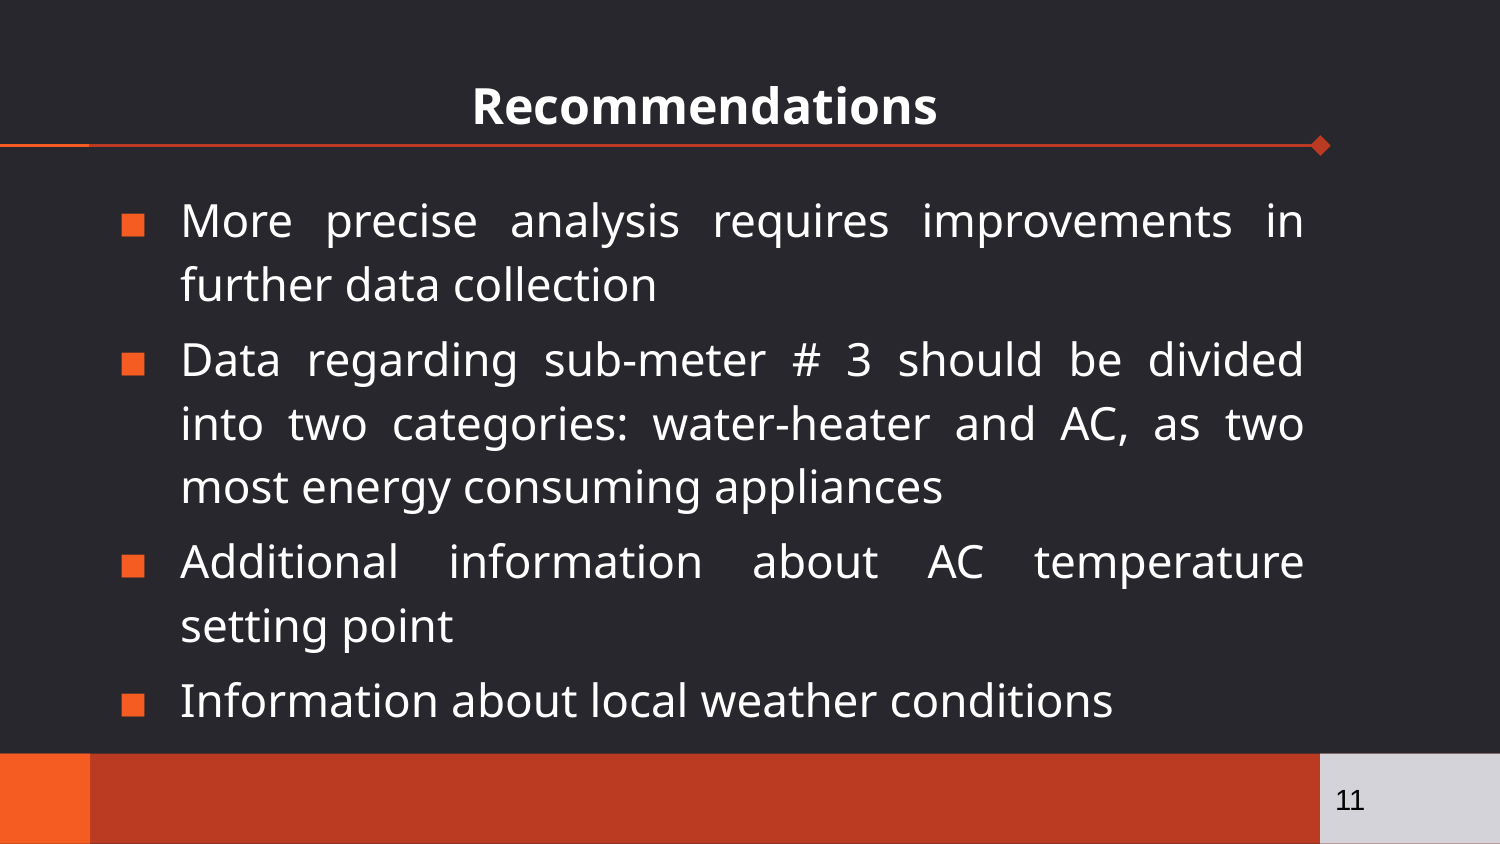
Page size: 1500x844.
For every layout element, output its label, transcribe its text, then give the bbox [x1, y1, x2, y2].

slide_number 11 [1320, 753, 1500, 844]
list More precise analysis requires improvements in further data collection Data regarding sub-meter # 3 should be divided into two categories: water-heater and AC, as two most energy consuming appliances Additional information about AC temperature setting point Information about local weather conditions [90, 168, 1320, 653]
title Recommendations [90, 59, 1320, 150]
